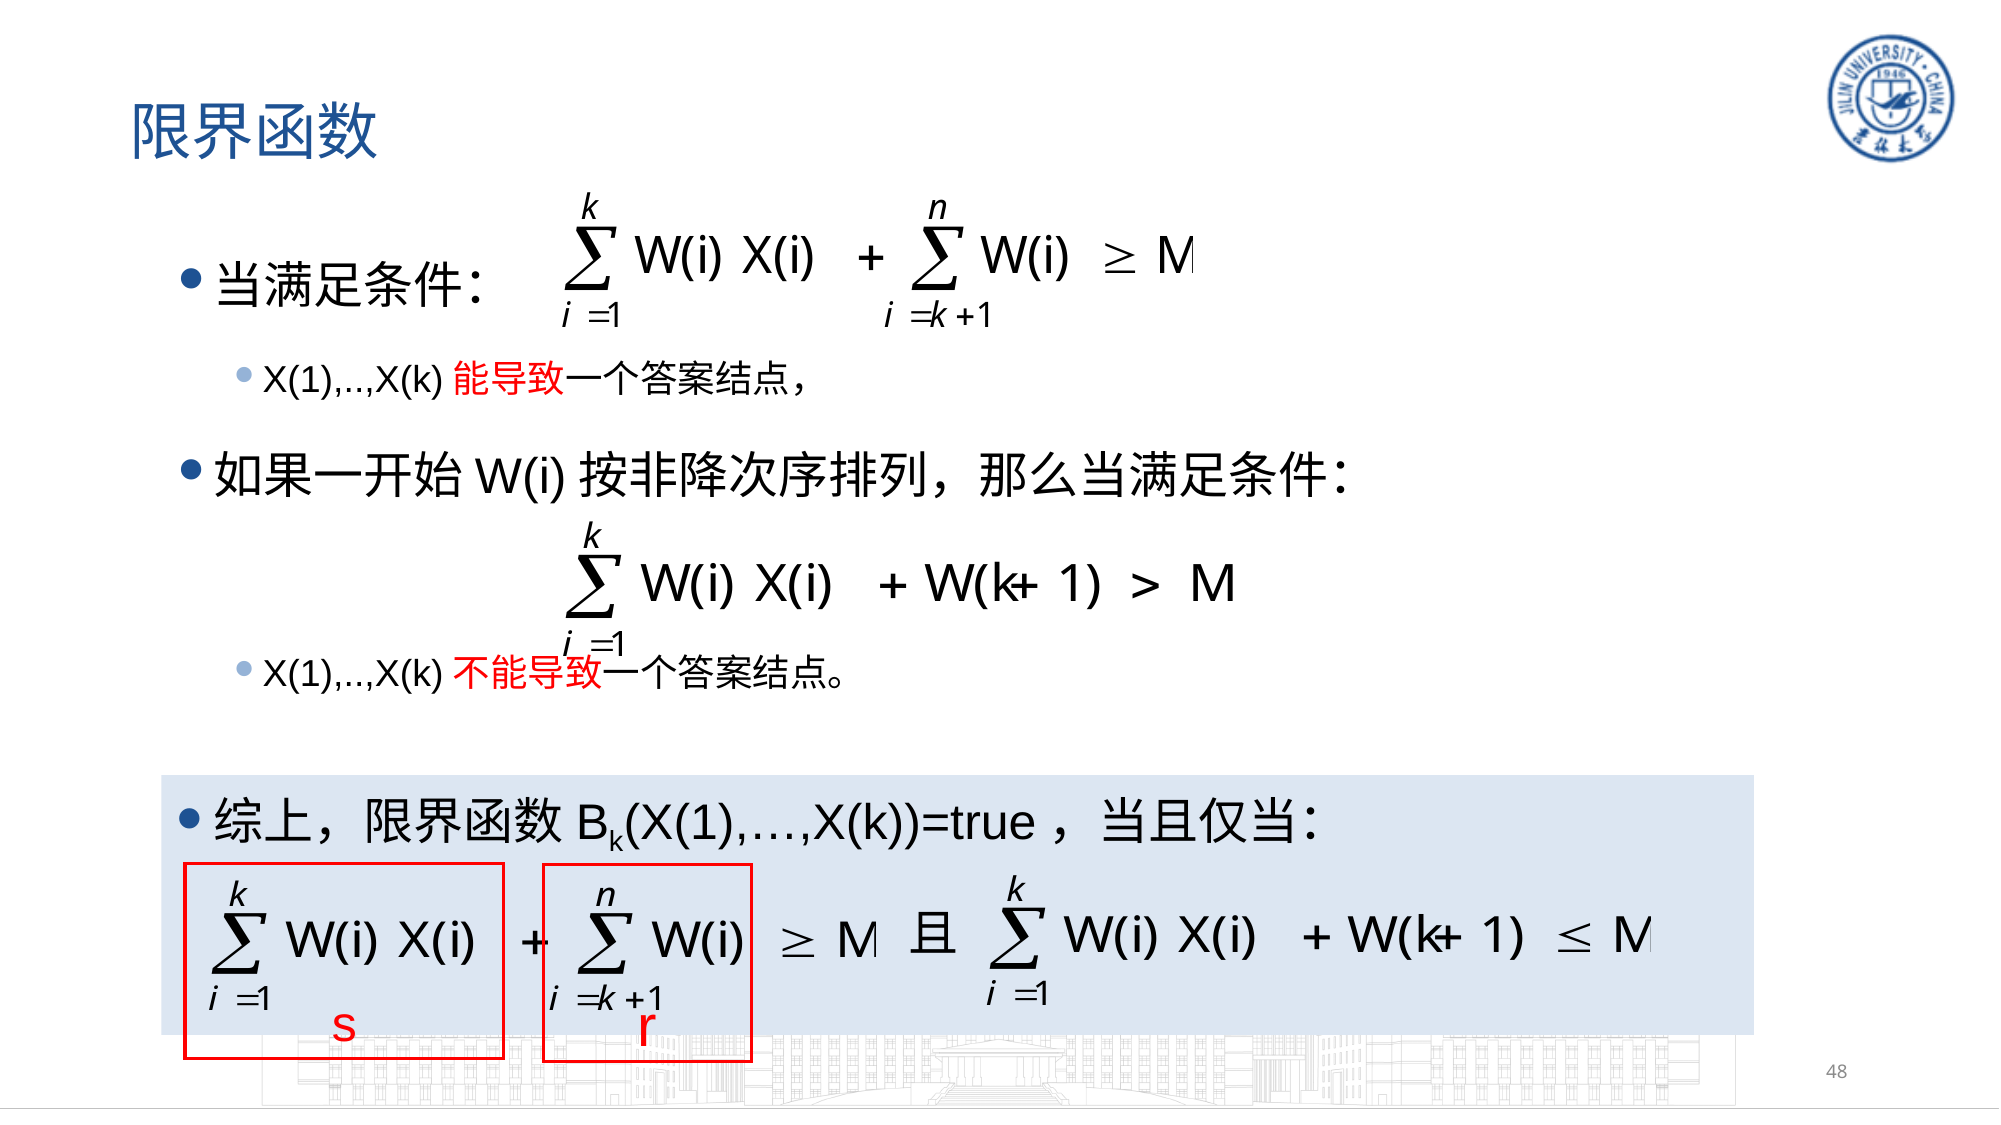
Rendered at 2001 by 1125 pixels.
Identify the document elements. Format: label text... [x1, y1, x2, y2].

text_box s [184, 863, 505, 1060]
picture [1824, 15, 1965, 173]
slide_number 48 [1412, 1042, 1863, 1103]
text_box r [542, 1023, 753, 1063]
title 限界函数 [114, 27, 1465, 241]
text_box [201, 863, 876, 1023]
text_box kill [0, 897, 1999, 1109]
text_box 综上，限界函数Bk(X(1),…,X(k))=true，当且仅当： [161, 775, 1754, 1035]
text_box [978, 857, 1651, 1018]
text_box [554, 175, 1193, 341]
text_box 且 [893, 893, 961, 969]
list 当满足条件： X(1),..,X(k)能导致一个答案结点， 如果一开始W(i)按非降次序排列，那么当满足条件： X(1),..,X(k)不能导致一个答案结点。 [163, 239, 1758, 824]
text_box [554, 503, 1233, 669]
